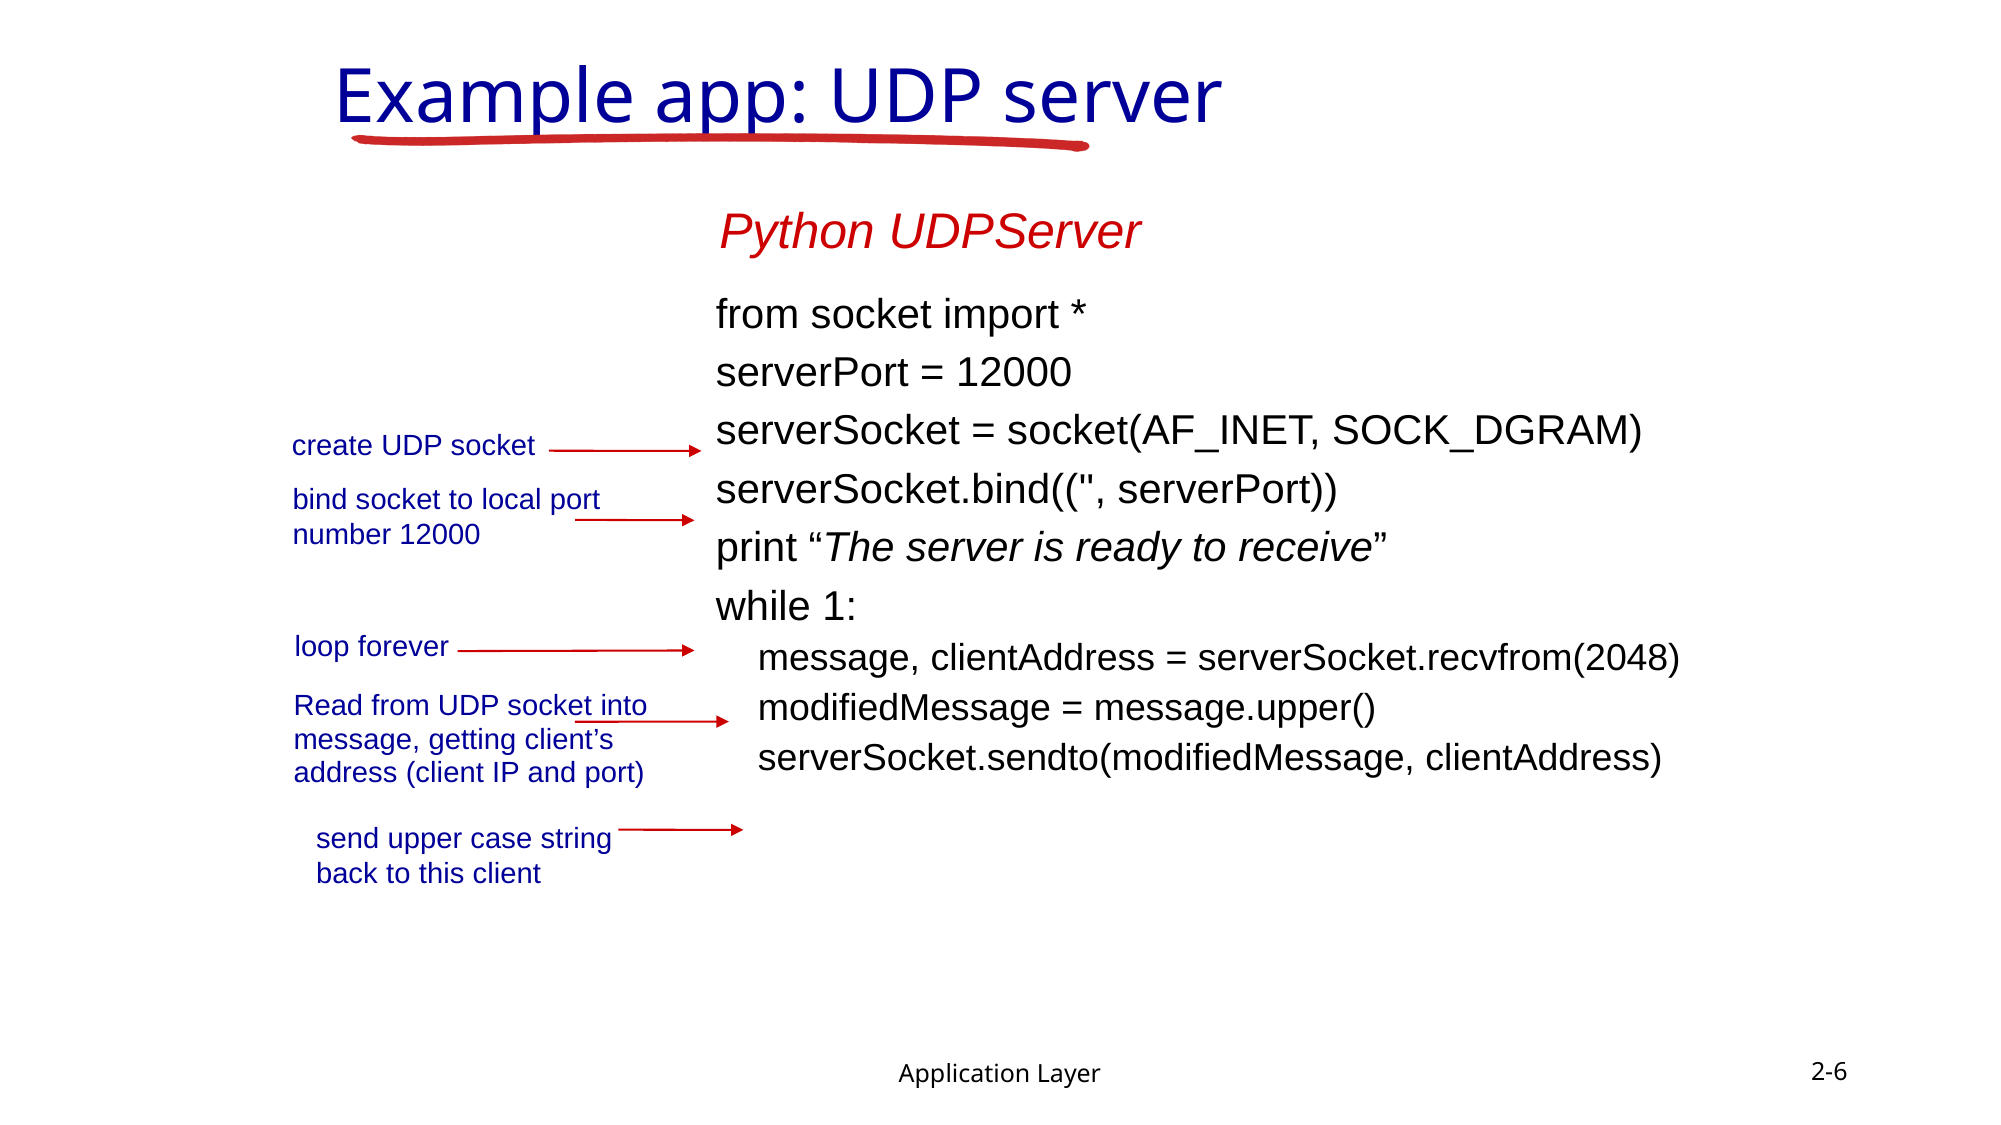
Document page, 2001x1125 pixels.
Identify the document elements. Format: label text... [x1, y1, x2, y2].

text_box from socket import * serverPort = 12000 serverSocket = socket(AF_INET, SOCK_DGRAM) serverSocket.bind(('', serverPort)) print “The server is ready to receive” while 1: message, clientAddress = serverSocket.recvfrom(2048) modifiedMessage = message.upper() serverSocket.sendto(modifiedMessage, clientAddress) [701, 270, 1696, 786]
text_box Python UDPServer [704, 191, 1157, 267]
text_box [277, 473, 695, 560]
slide_number 2-6 [1412, 1042, 1863, 1103]
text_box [276, 418, 702, 470]
text_box Example app: UDP server [319, 14, 1595, 171]
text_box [279, 621, 695, 671]
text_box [301, 811, 744, 898]
picture [348, 128, 1099, 157]
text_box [278, 680, 729, 798]
footer Application Layer [662, 1042, 1338, 1103]
